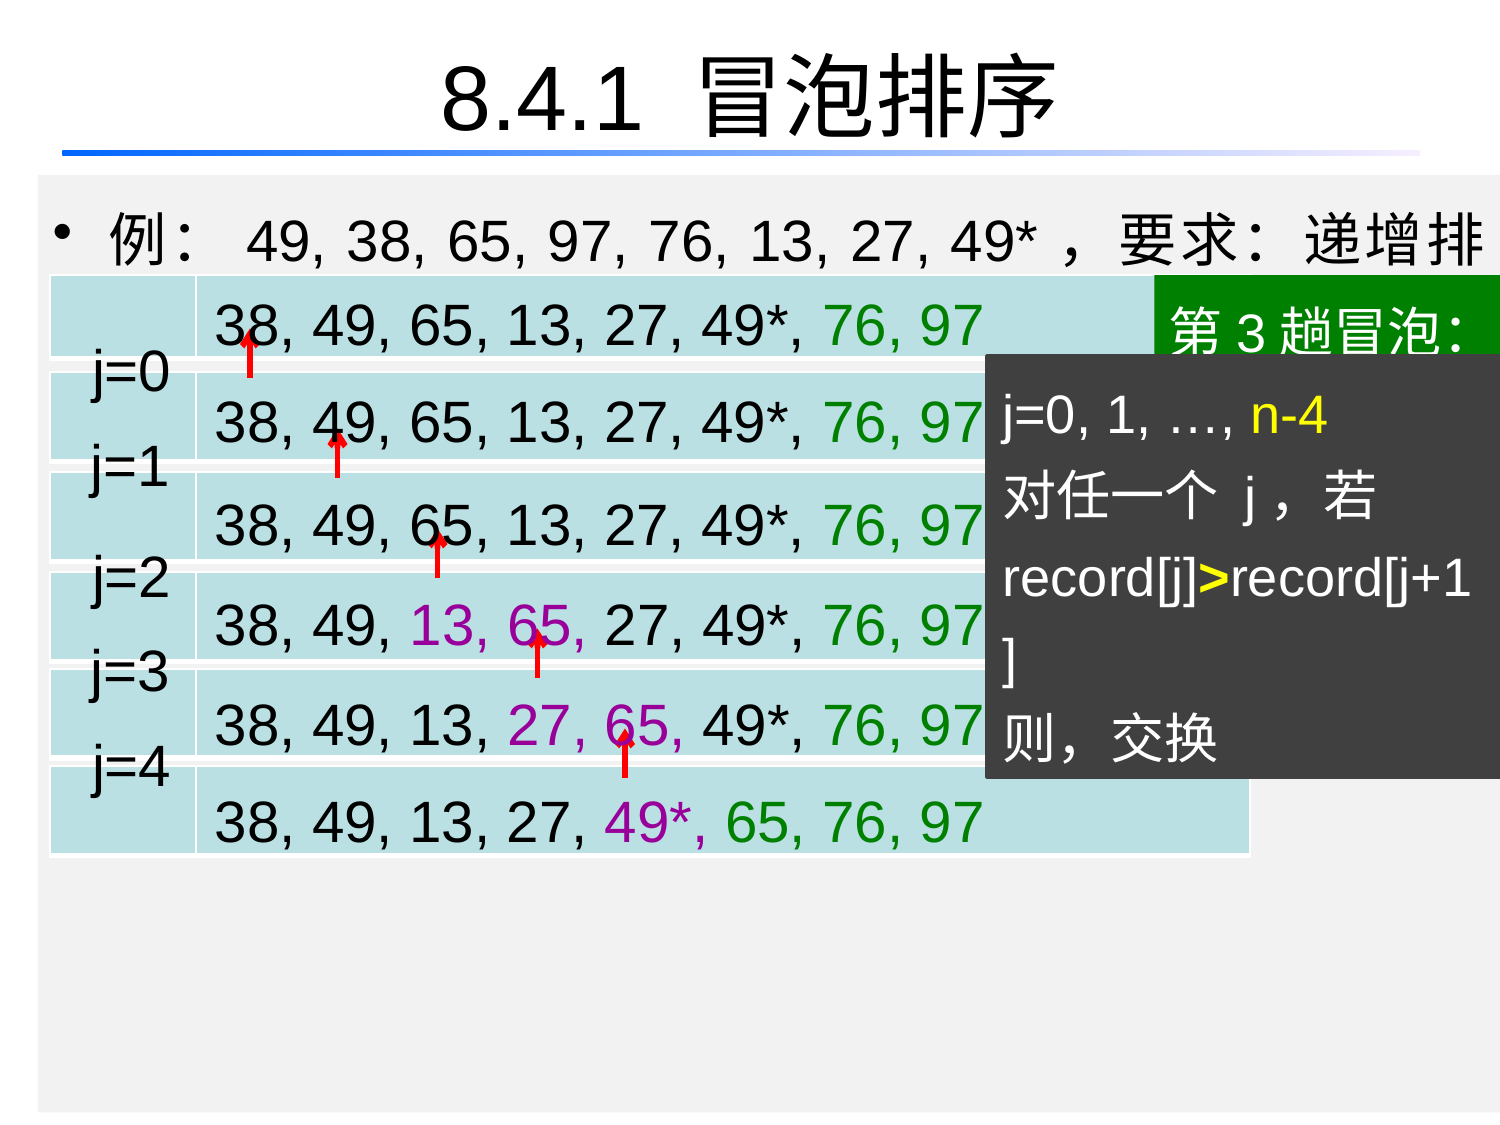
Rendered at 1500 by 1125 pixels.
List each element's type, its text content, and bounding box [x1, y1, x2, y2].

text_box 第3趟冒泡： [1275, 275, 1500, 356]
table_header [185, 670, 195, 755]
text_box 38, 49, 65, 13, 27, 49*, 76, 97 [200, 358, 1275, 462]
table_header [51, 276, 195, 356]
table_header [51, 670, 77, 755]
text_box j=0, 1, …, n-4 对任一个 j，若record[j]>record[j+1] 则，交换 [1275, 356, 1500, 777]
table_header [51, 373, 77, 459]
text_box j=0 [77, 308, 187, 411]
table_header [185, 373, 195, 459]
text_box 38, 49, 13, 27, 65, 49*, 76, 97 [200, 662, 1275, 758]
table_header [51, 473, 195, 559]
table_header [185, 573, 195, 659]
title 8.4.1 冒泡排序 [74, 0, 1426, 174]
table_header [51, 573, 77, 659]
text_box 例：49, 38, 65, 97, 76, 13, 27, 49*，要求：递增排序 [37, 174, 1500, 1113]
text_box j=3 [75, 608, 185, 711]
text_box [62, 149, 1421, 156]
table_header [51, 767, 195, 853]
text_box j=2 [77, 513, 187, 617]
text_box 38, 49, 65, 13, 27, 49*, 76, 97 [200, 462, 1275, 562]
text_box 38, 49, 13, 65, 27, 49*, 76, 97 [200, 562, 1275, 662]
text_box j=4 [77, 703, 187, 806]
text_box j=1 [75, 403, 185, 506]
text_box 38, 49, 13, 27, 49*, 65, 76, 97 [200, 758, 1275, 862]
text_box 38, 49, 65, 13, 27, 49*, 76, 97 [200, 262, 1275, 358]
